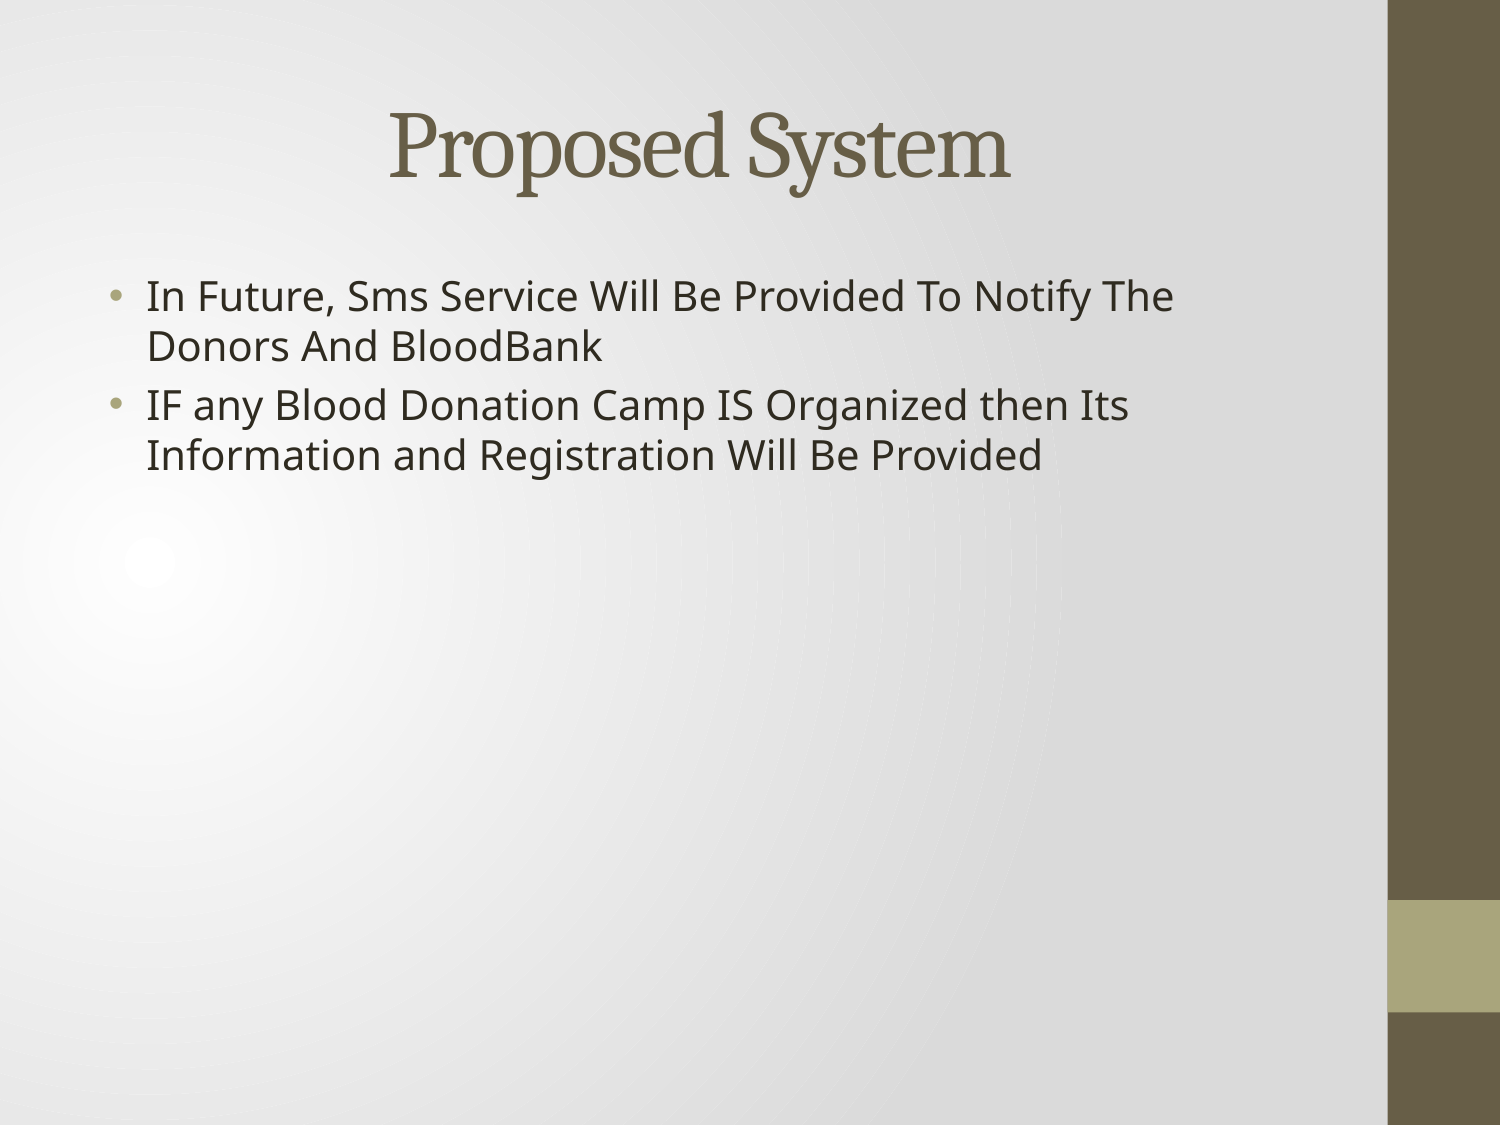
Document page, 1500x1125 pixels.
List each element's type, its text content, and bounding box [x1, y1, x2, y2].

list In Future, Sms Service Will Be Provided To Notify The Donors And BloodBank IF any Blood Donation Camp IS Organized then Its Information and Registration Will Be Provided [75, 262, 1325, 1050]
title Proposed System [75, 45, 1325, 233]
